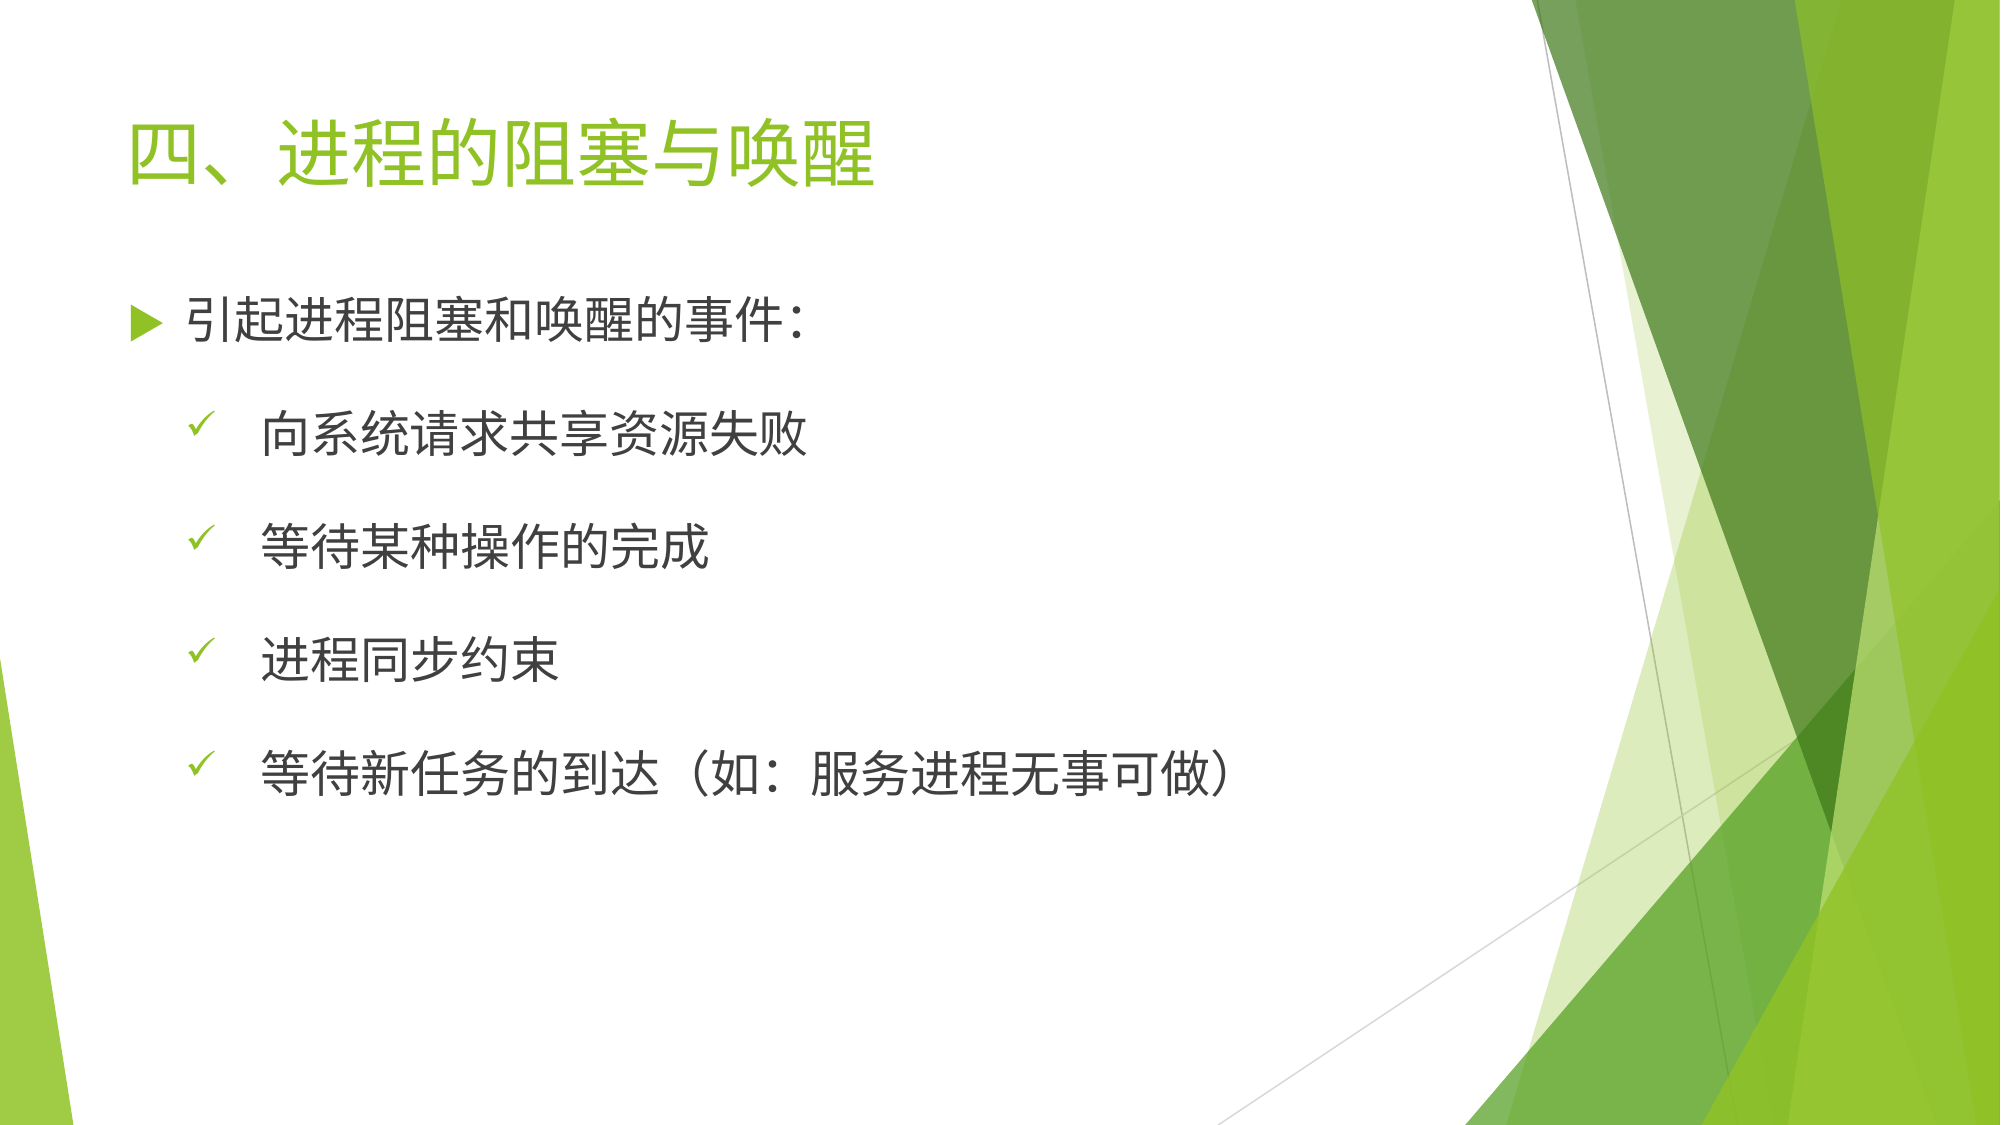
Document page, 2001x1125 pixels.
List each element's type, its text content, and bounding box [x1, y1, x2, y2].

text_box ▶ 引起进程阻塞和唤醒的事件： 向系统请求共享资源失败 等待某种操作的完成 进程同步约束 等待新任务的到达（如：服务进程无事可做） [124, 286, 1263, 803]
title 四、进程的阻塞与唤醒 [124, 104, 879, 286]
